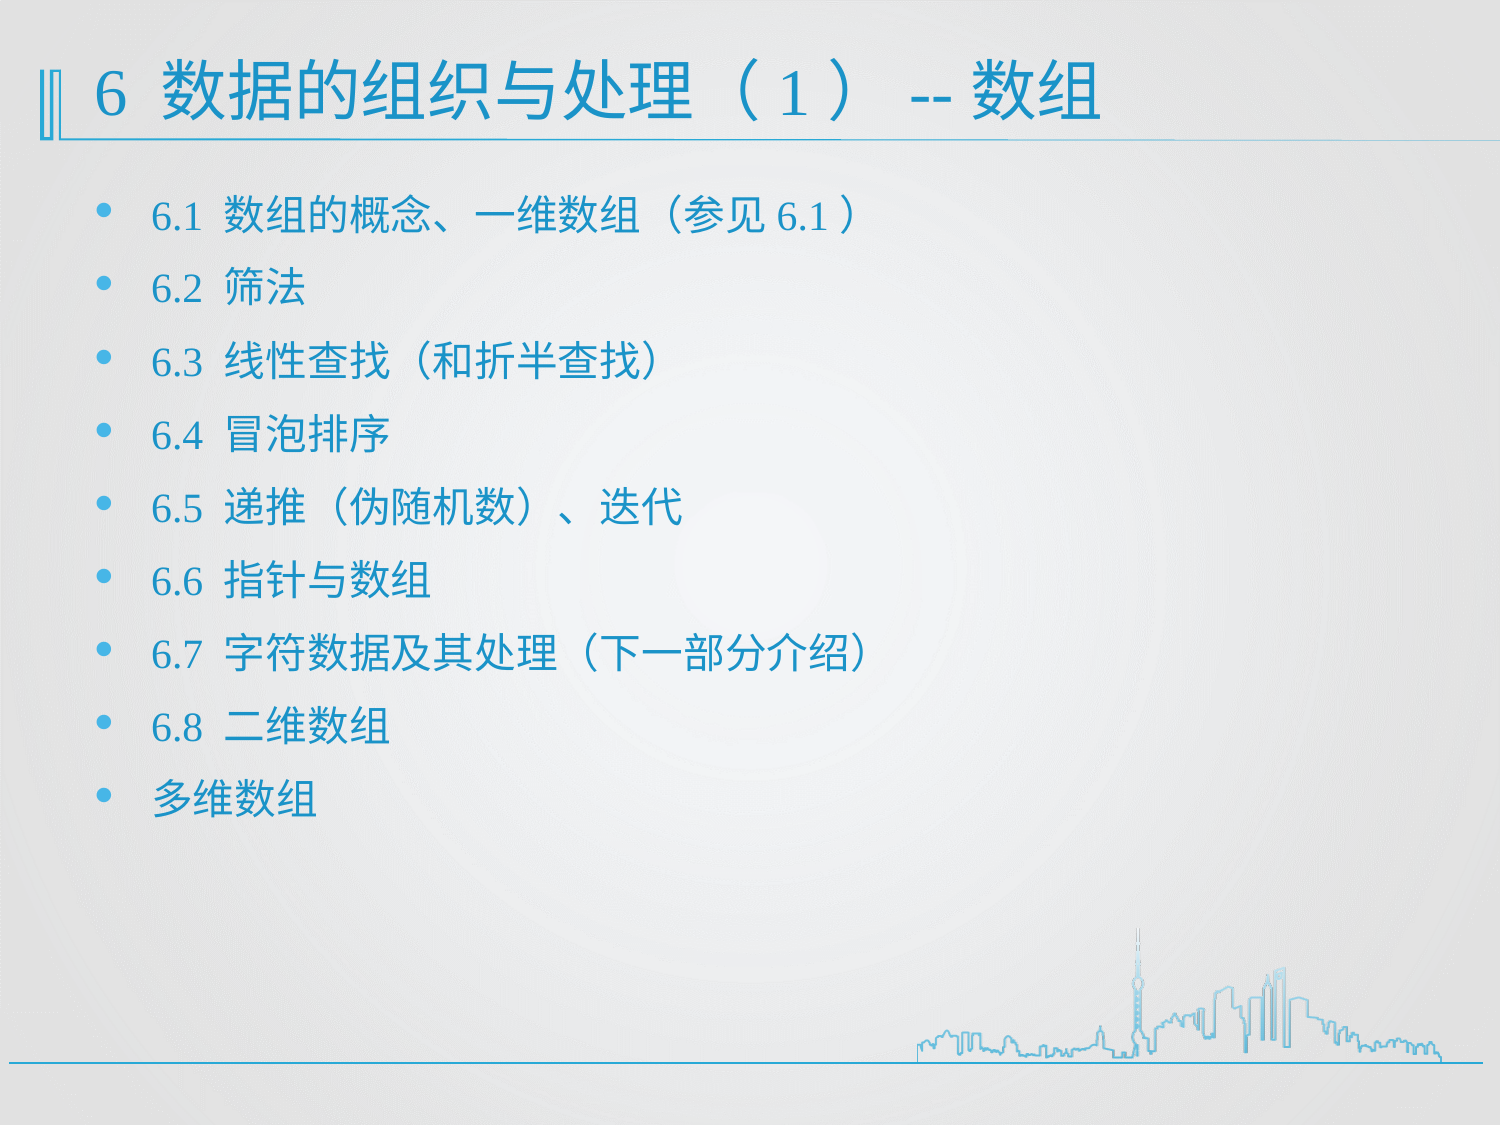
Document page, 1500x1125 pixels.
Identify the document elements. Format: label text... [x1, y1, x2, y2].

list 6.1 数组的概念、一维数组（参见6.1） 6.2 筛法 6.3 线性查找（和折半查找） 6.4 冒泡排序 6.5 递推（伪随机数）、迭代 6.6 指针与数组 6.7 字符数据及其处理（下一部分介绍） 6.8 二维数组 多维数组 [79, 186, 1406, 1008]
title 6 数据的组织与处理（1）--数组 [79, 41, 1405, 138]
picture [0, 0, 1500, 1125]
